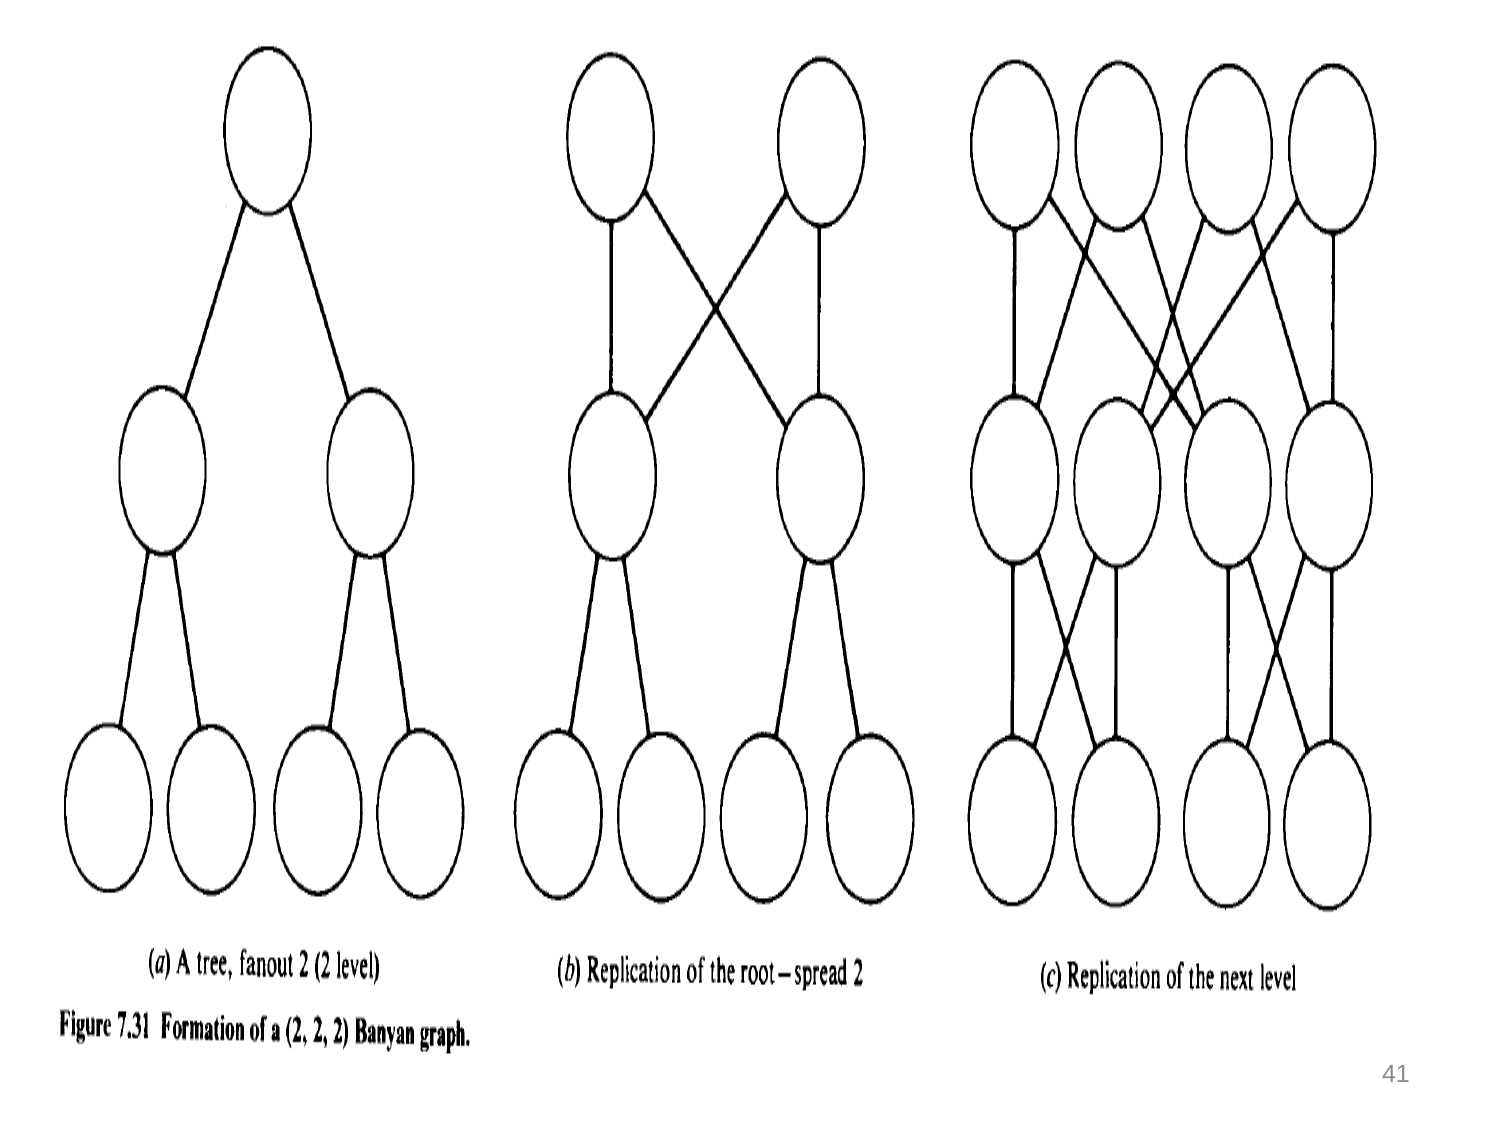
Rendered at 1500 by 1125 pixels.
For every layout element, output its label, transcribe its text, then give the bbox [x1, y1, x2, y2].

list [37, 0, 1401, 1076]
slide_number 41 [1074, 1042, 1425, 1103]
